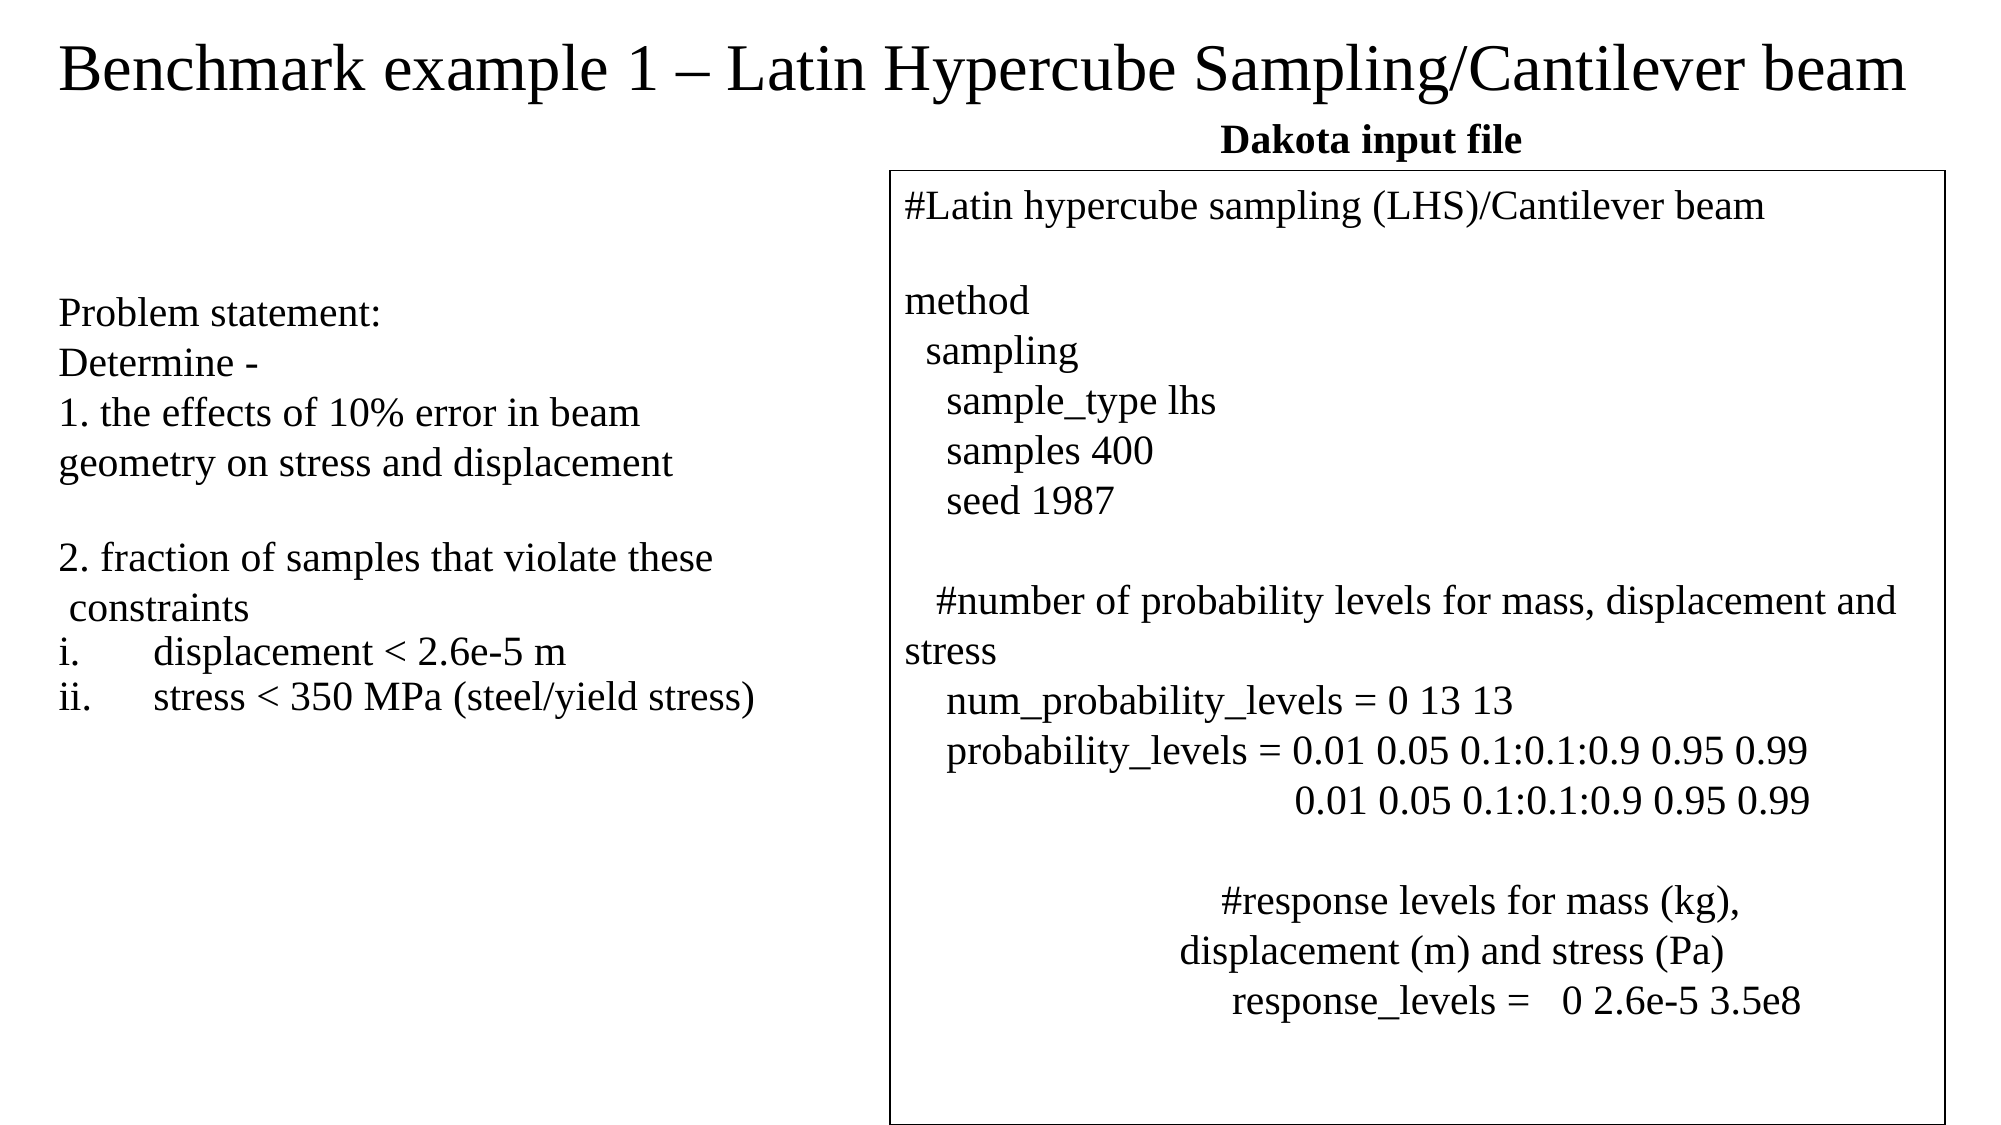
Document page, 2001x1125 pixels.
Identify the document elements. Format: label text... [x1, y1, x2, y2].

text_box #Latin hypercube sampling (LHS)/Cantilever beam method sampling sample_type lhs samples 400 seed 1987 #number of probability levels for mass, displacement and stress num_probability_levels = 0 13 13 probability_levels = 0.01 0.05 0.1:0.1:0.9 0.95 0.99 0.01 0.05 0.1:0.1:0.9 0.95 0.99 #response levels for mass (kg), displacement (m) and stress (Pa) response_levels = 0 2.6e-5 3.5e8 [889, 170, 1945, 1125]
text_box Dakota input file [1205, 104, 1538, 170]
text_box Problem statement: Determine - 1. the effects of 10% error in beam geometry on stress and displacement 2. fraction of samples that violate these constraints displacement < 2.6e-5 m stress < 350 MPa (steel/yield stress) [43, 277, 782, 991]
text_box Benchmark example 1 – Latin Hypercube Sampling/Cantilever beam [43, 0, 1945, 178]
